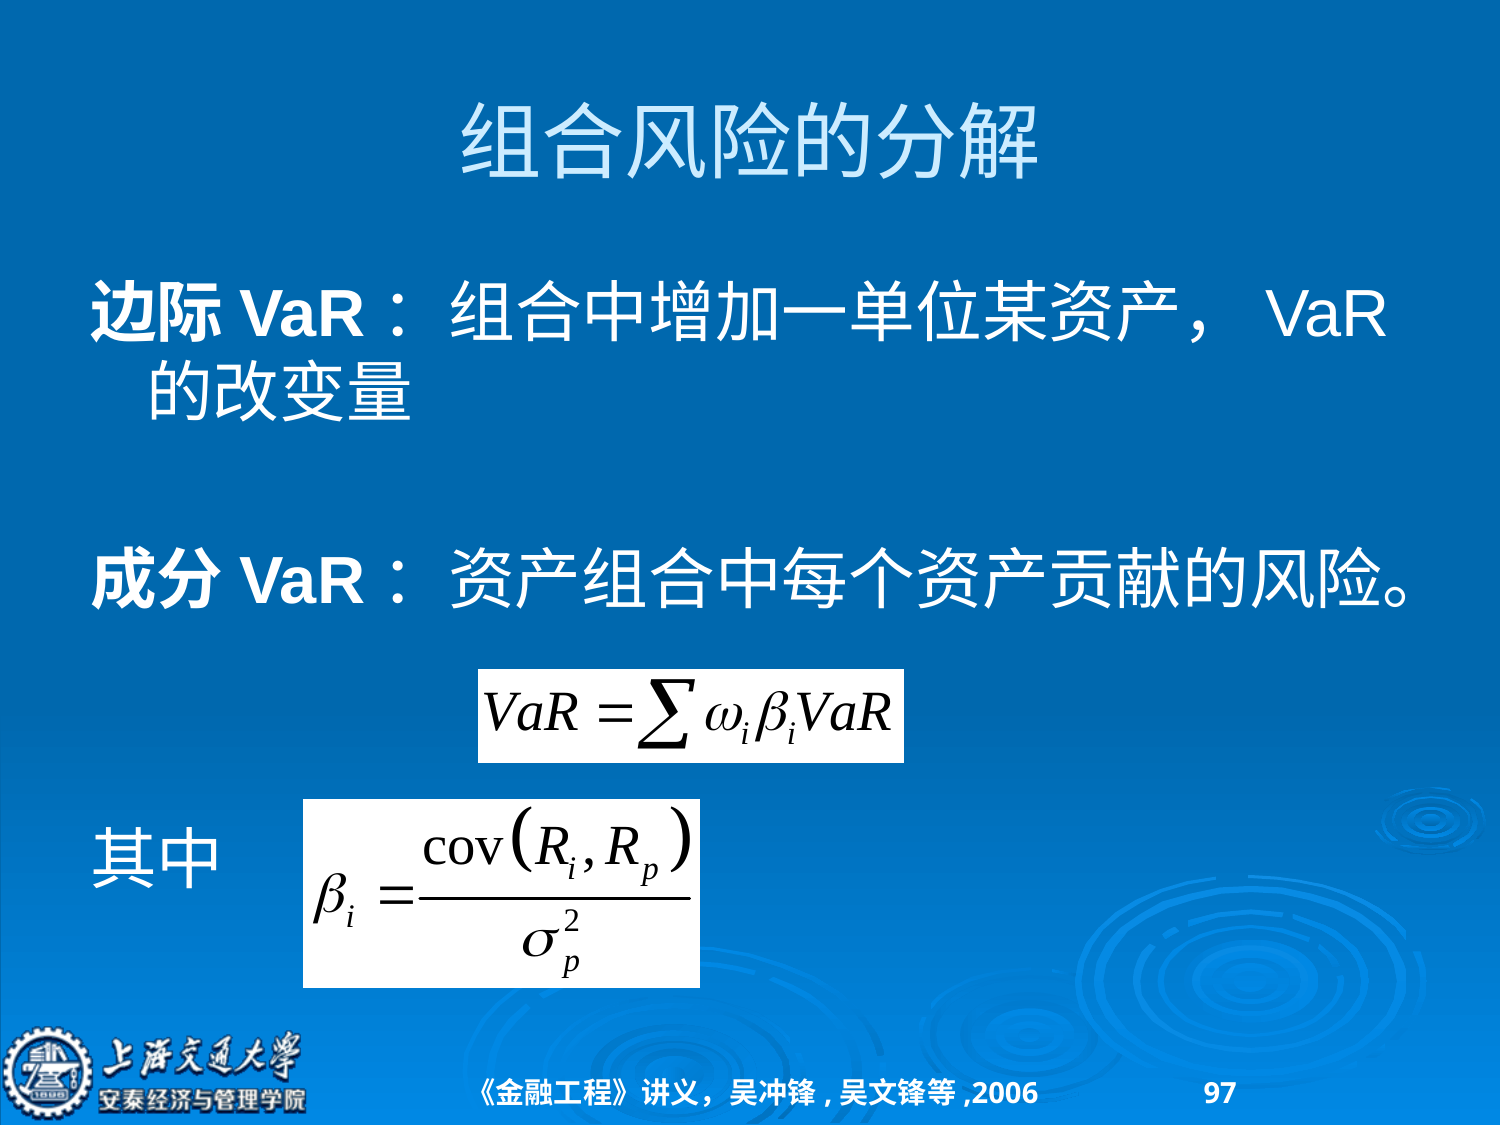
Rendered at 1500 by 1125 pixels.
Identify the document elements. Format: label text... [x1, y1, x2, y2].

picture [0, 1017, 313, 1125]
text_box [478, 668, 904, 764]
title 组合风险的分解 [75, 45, 1425, 233]
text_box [303, 798, 701, 989]
list 边际VaR：组合中增加一单位某资产，VaR的改变量 成分VaR：资产组合中每个资产贡献的风险。 其中 [75, 262, 1425, 1005]
